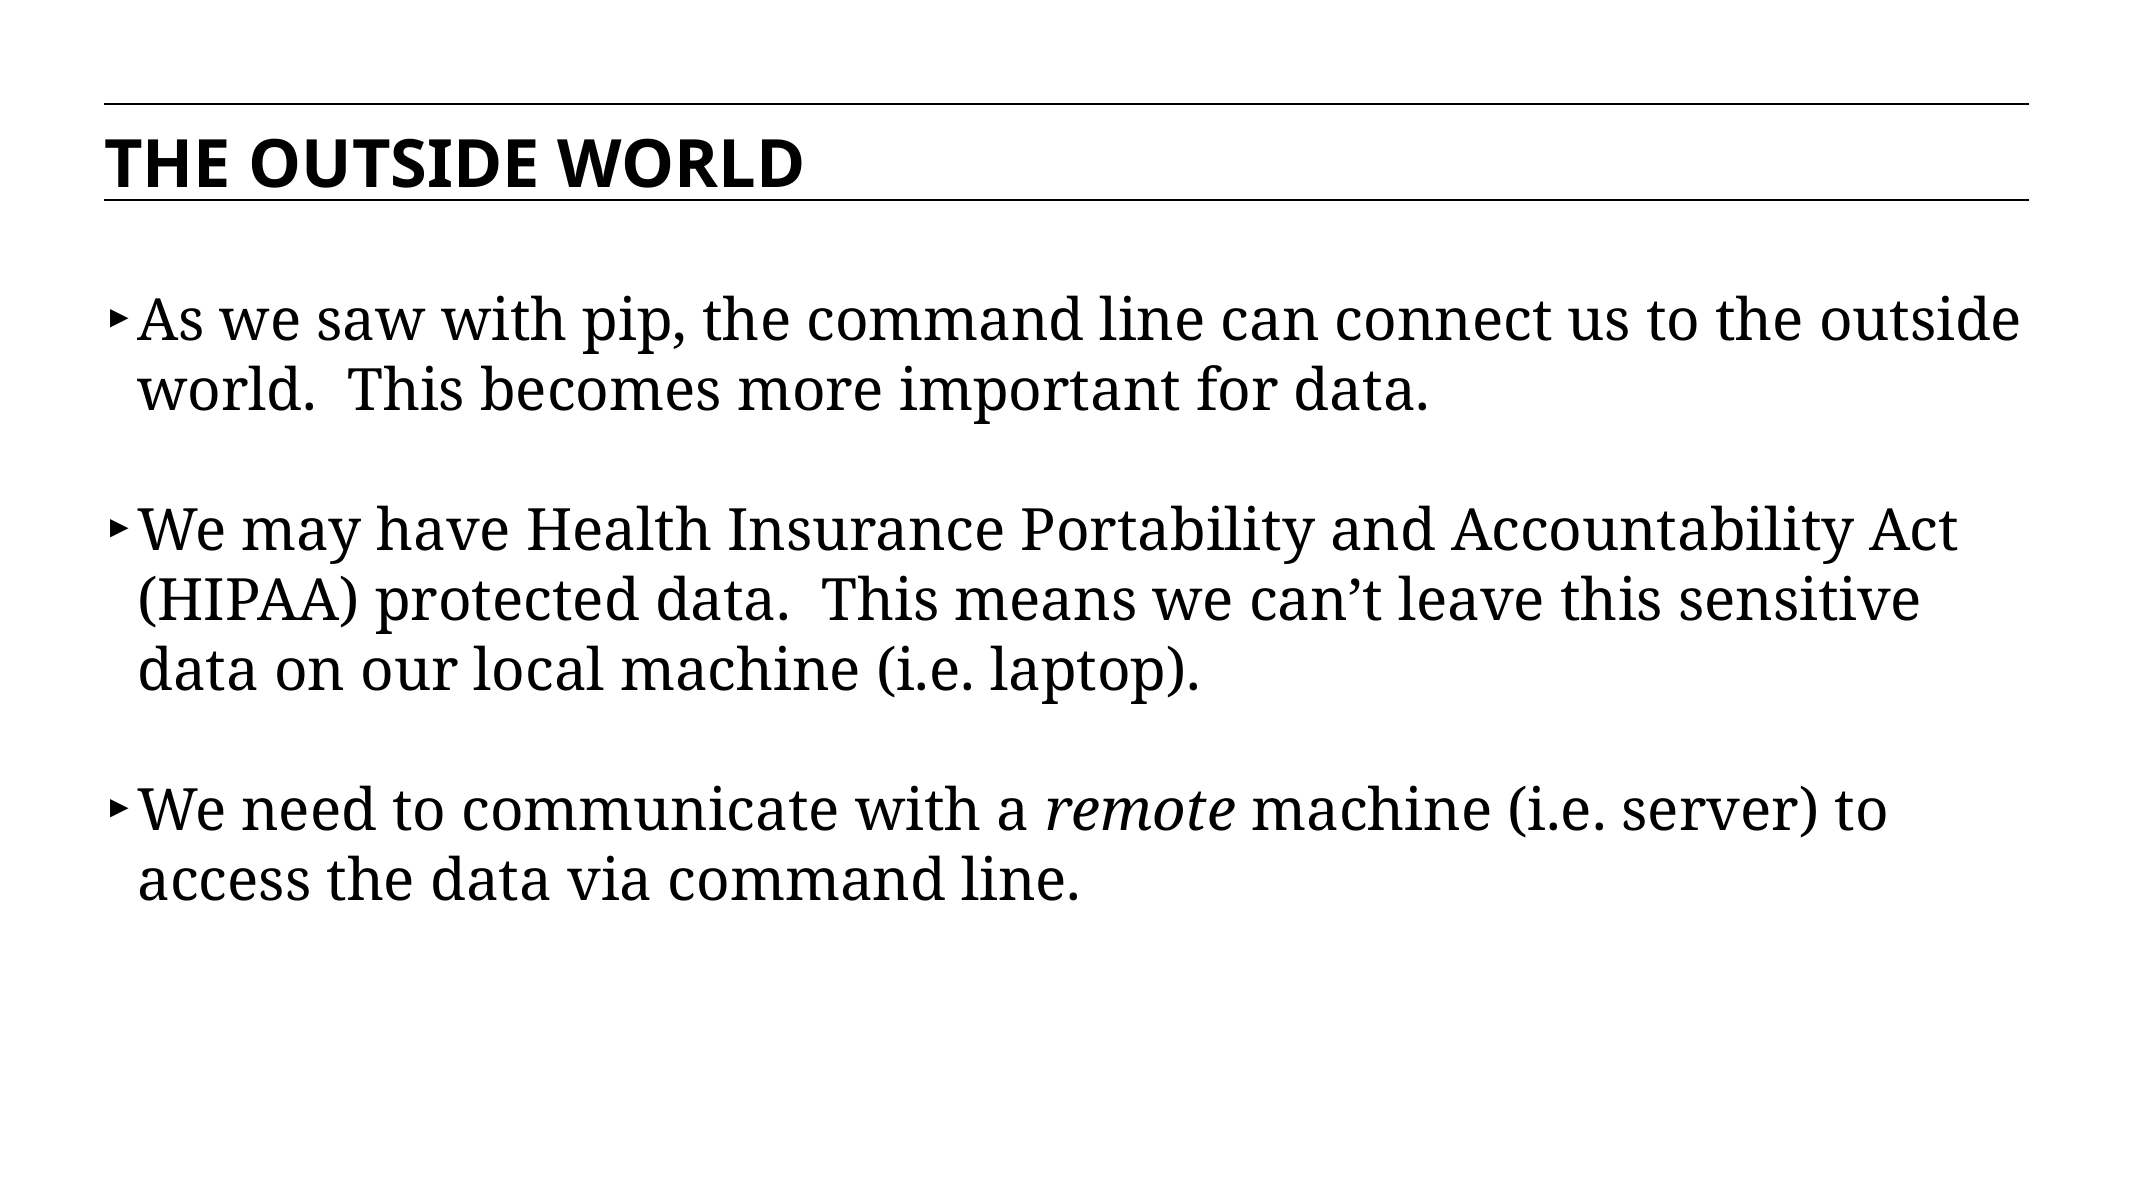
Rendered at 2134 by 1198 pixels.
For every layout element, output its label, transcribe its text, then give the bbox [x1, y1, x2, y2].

list As we saw with pip, the command line can connect us to the outside world. This becomes more important for data. We may have Health Insurance Portability and Accountability Act (HIPAA) protected data. This means we can’t leave this sensitive data on our local machine (i.e. laptop). We need to communicate with a remote machine (i.e. server) to access the data via command line. [104, 212, 2030, 837]
text_box THE OUTSIDE WORLD [104, 120, 2030, 192]
